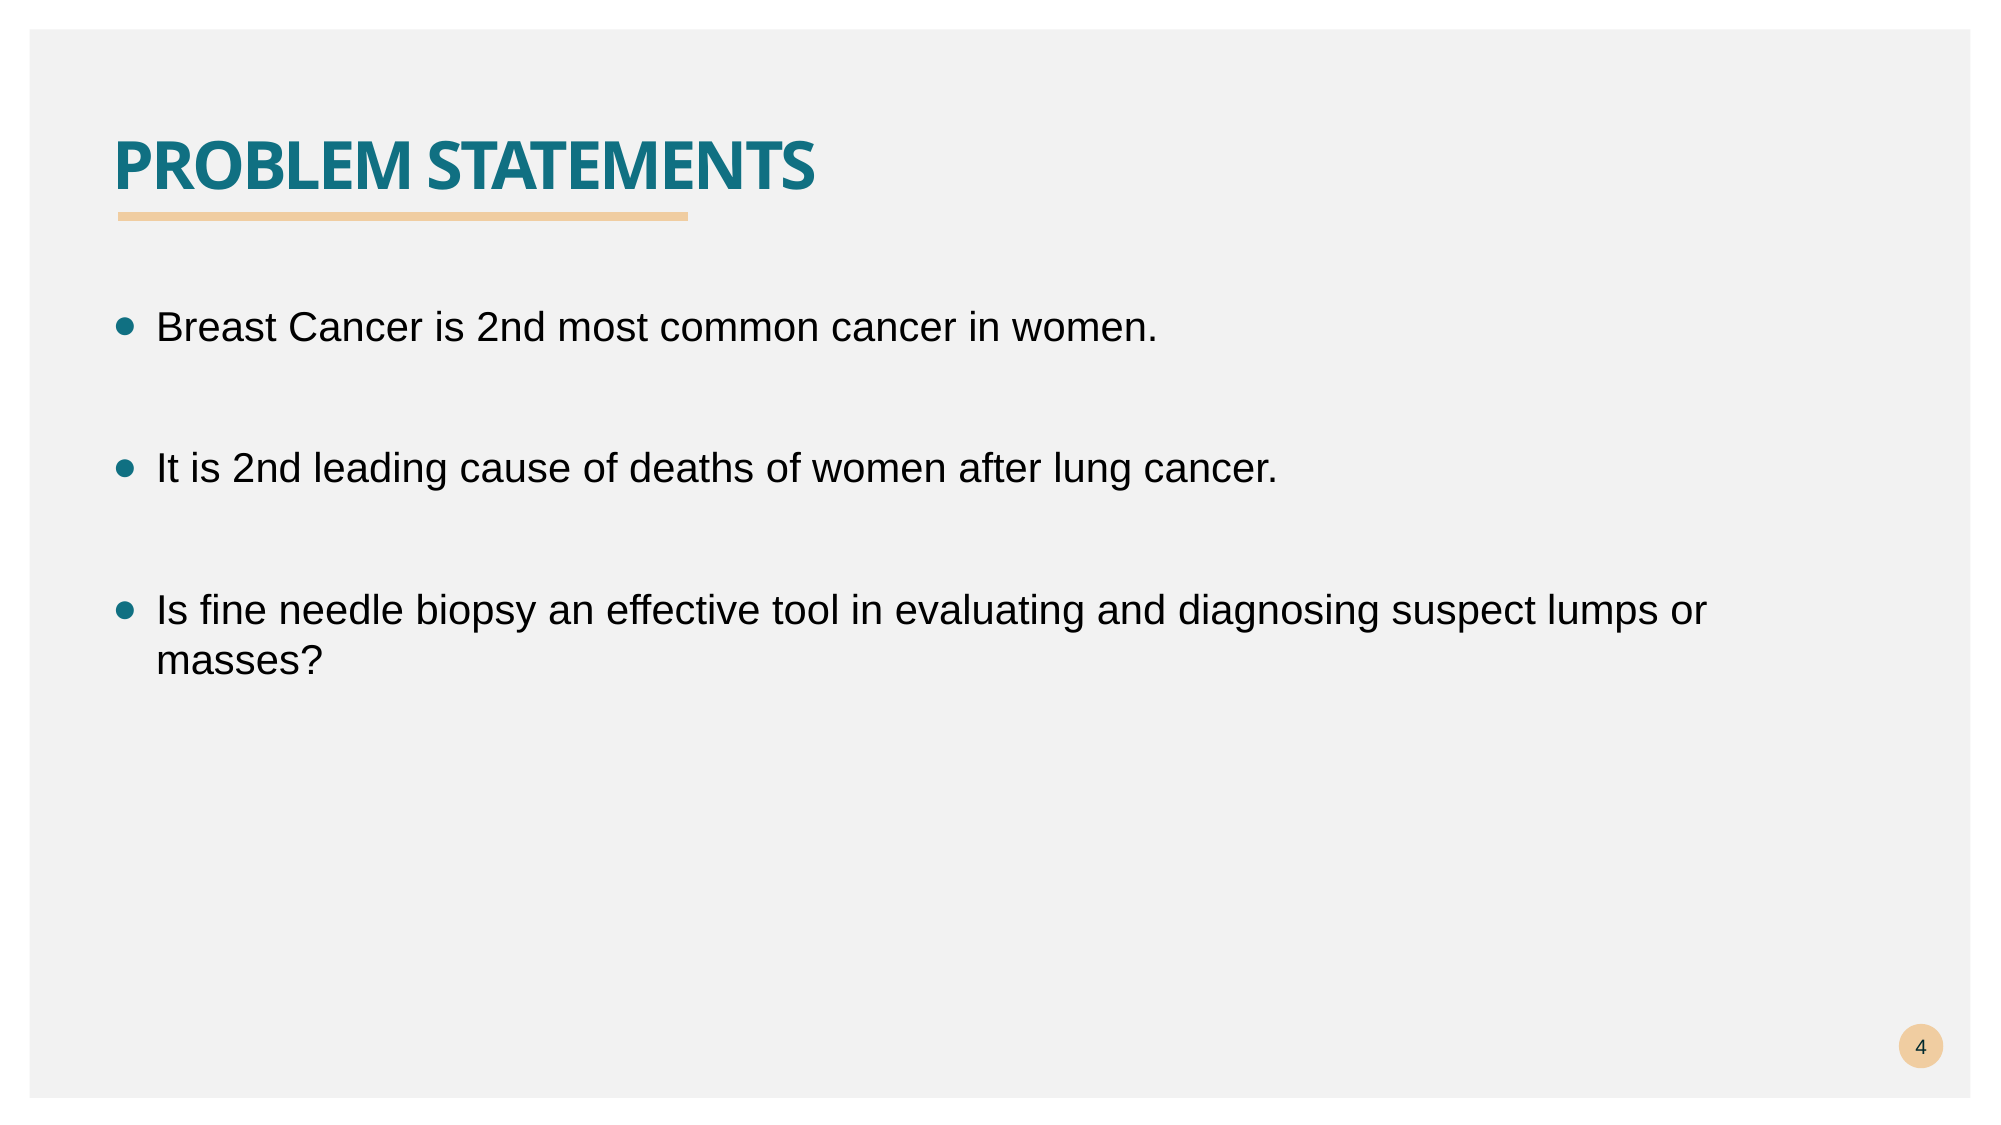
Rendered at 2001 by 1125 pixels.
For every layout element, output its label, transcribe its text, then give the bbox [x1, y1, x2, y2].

slide_number 4 [1898, 1023, 1944, 1069]
list Breast Cancer is 2nd most common cancer in women. It is 2nd leading cause of deaths of women after lung cancer. Is fine needle biopsy an effective tool in evaluating and diagnosing suspect lumps or masses? [112, 299, 1777, 1009]
title Problem statements [112, 132, 1353, 194]
